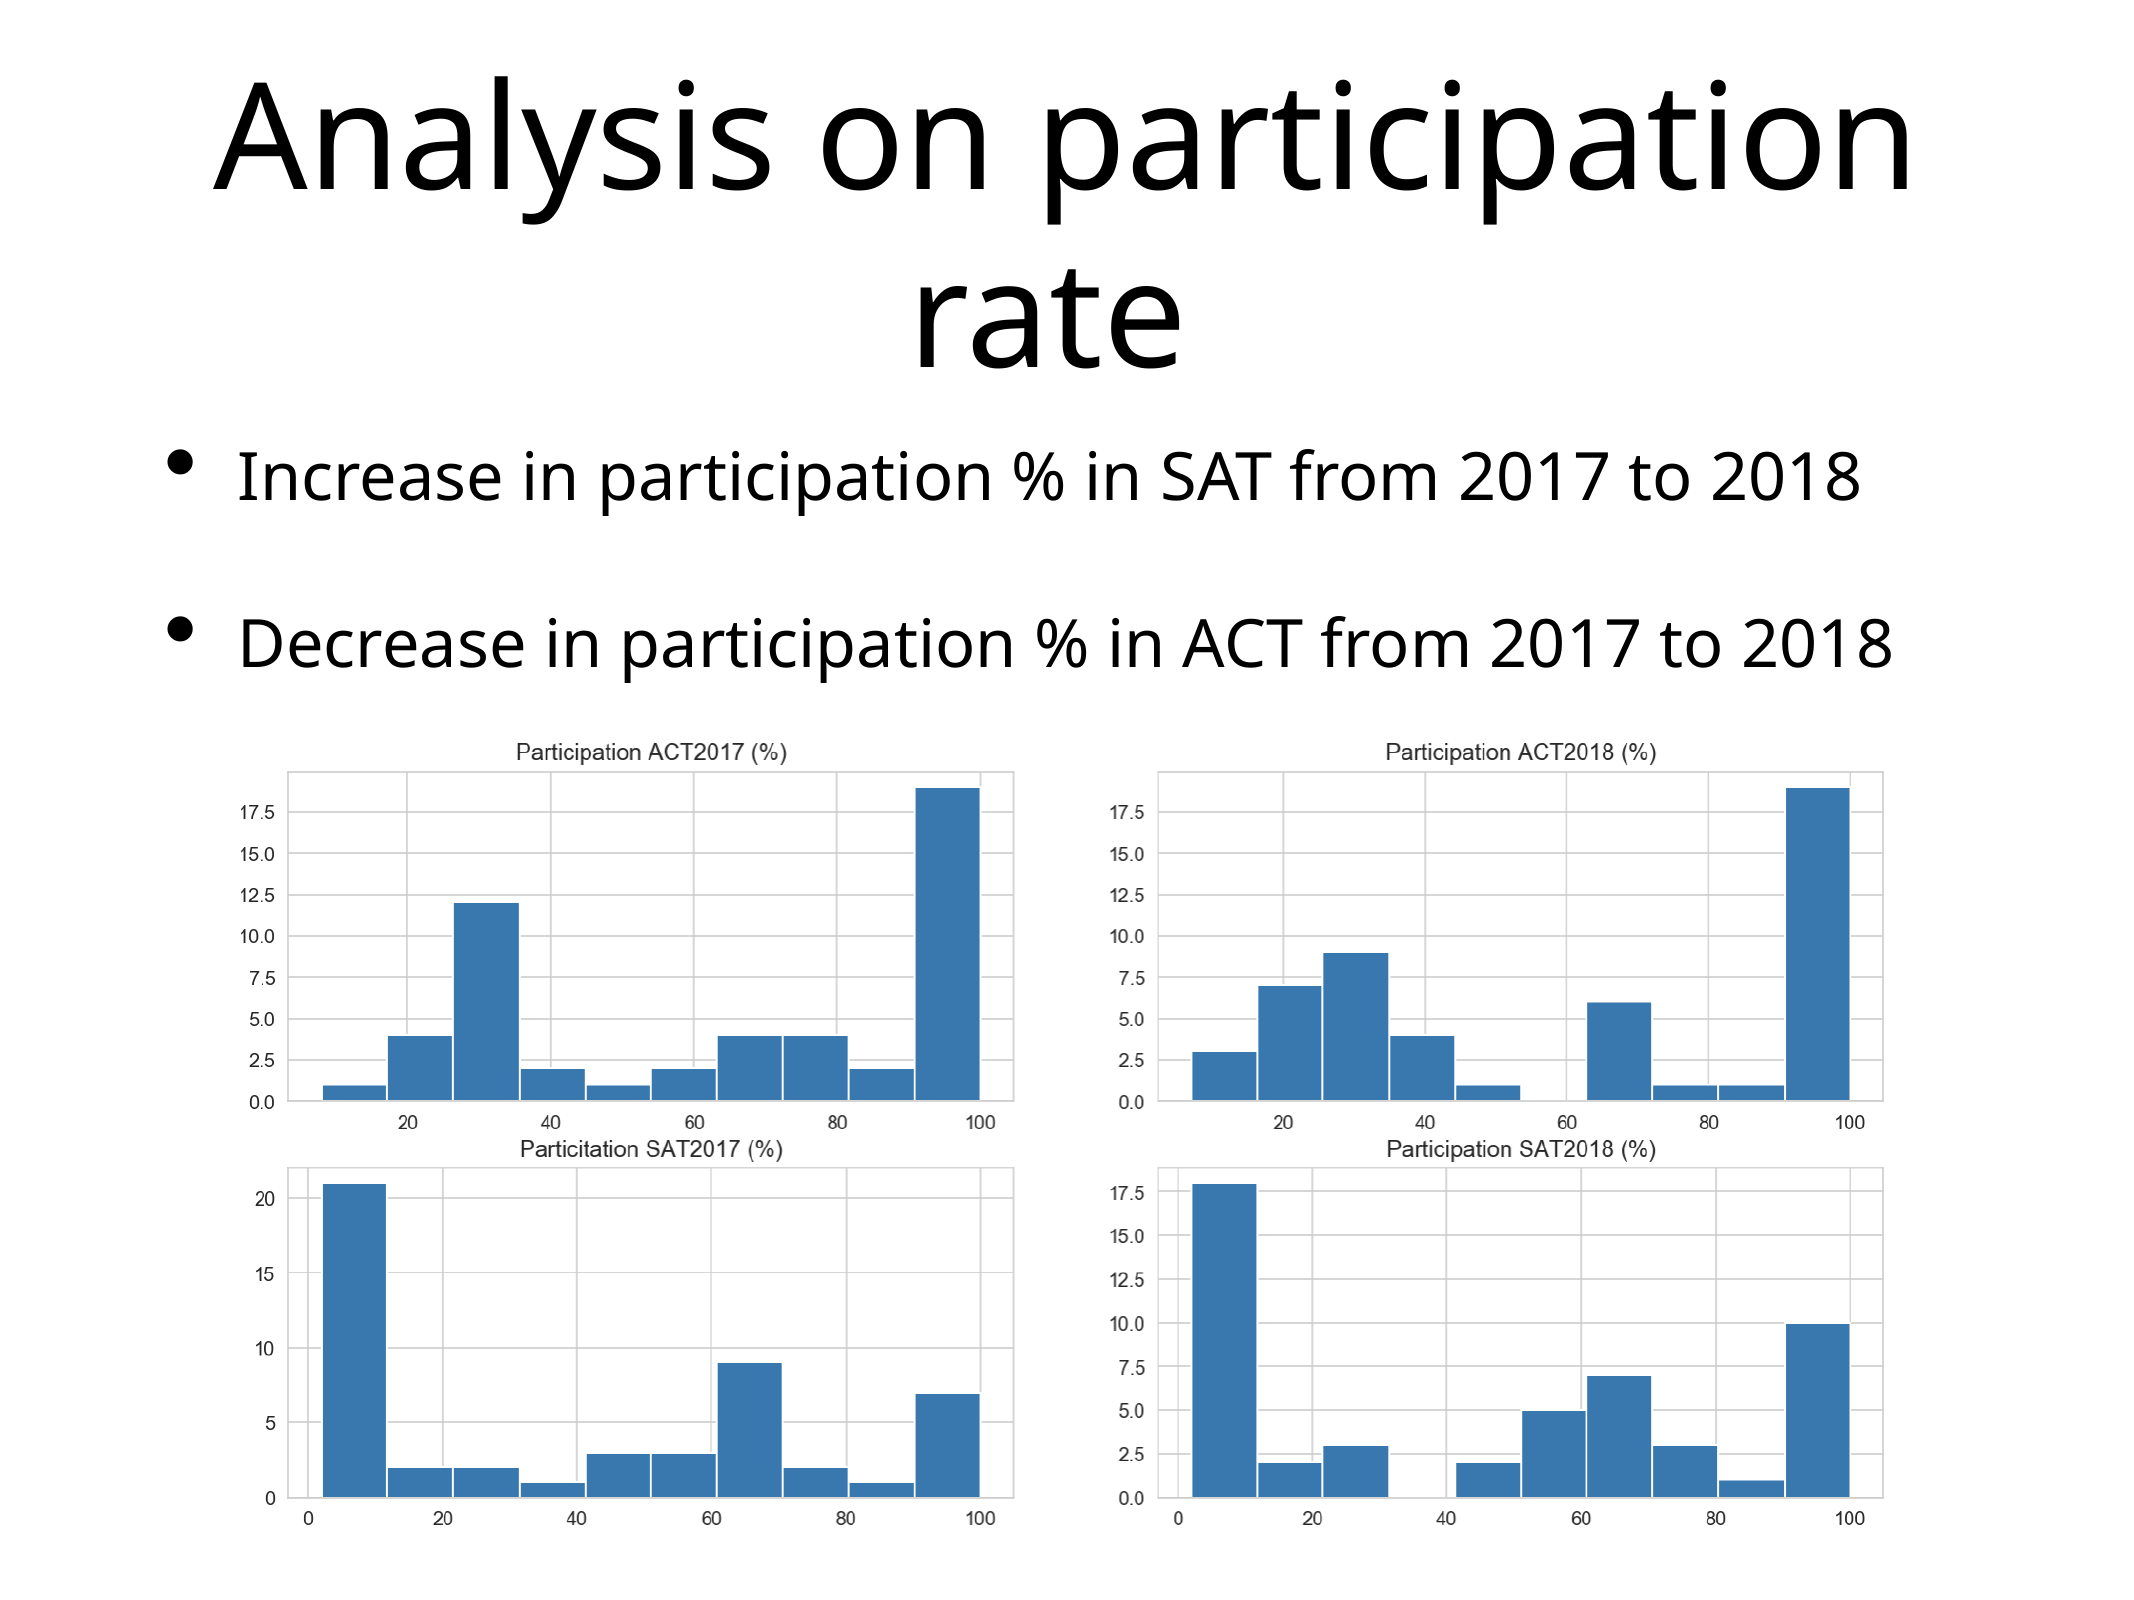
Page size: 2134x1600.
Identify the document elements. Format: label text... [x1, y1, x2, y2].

list Increase in participation % in SAT from 2017 to 2018 Decrease in participation % in ACT from 2017 to 2018 [155, 424, 1978, 1457]
picture [222, 732, 1911, 1543]
title Analysis on participation rate [53, 41, 2080, 397]
